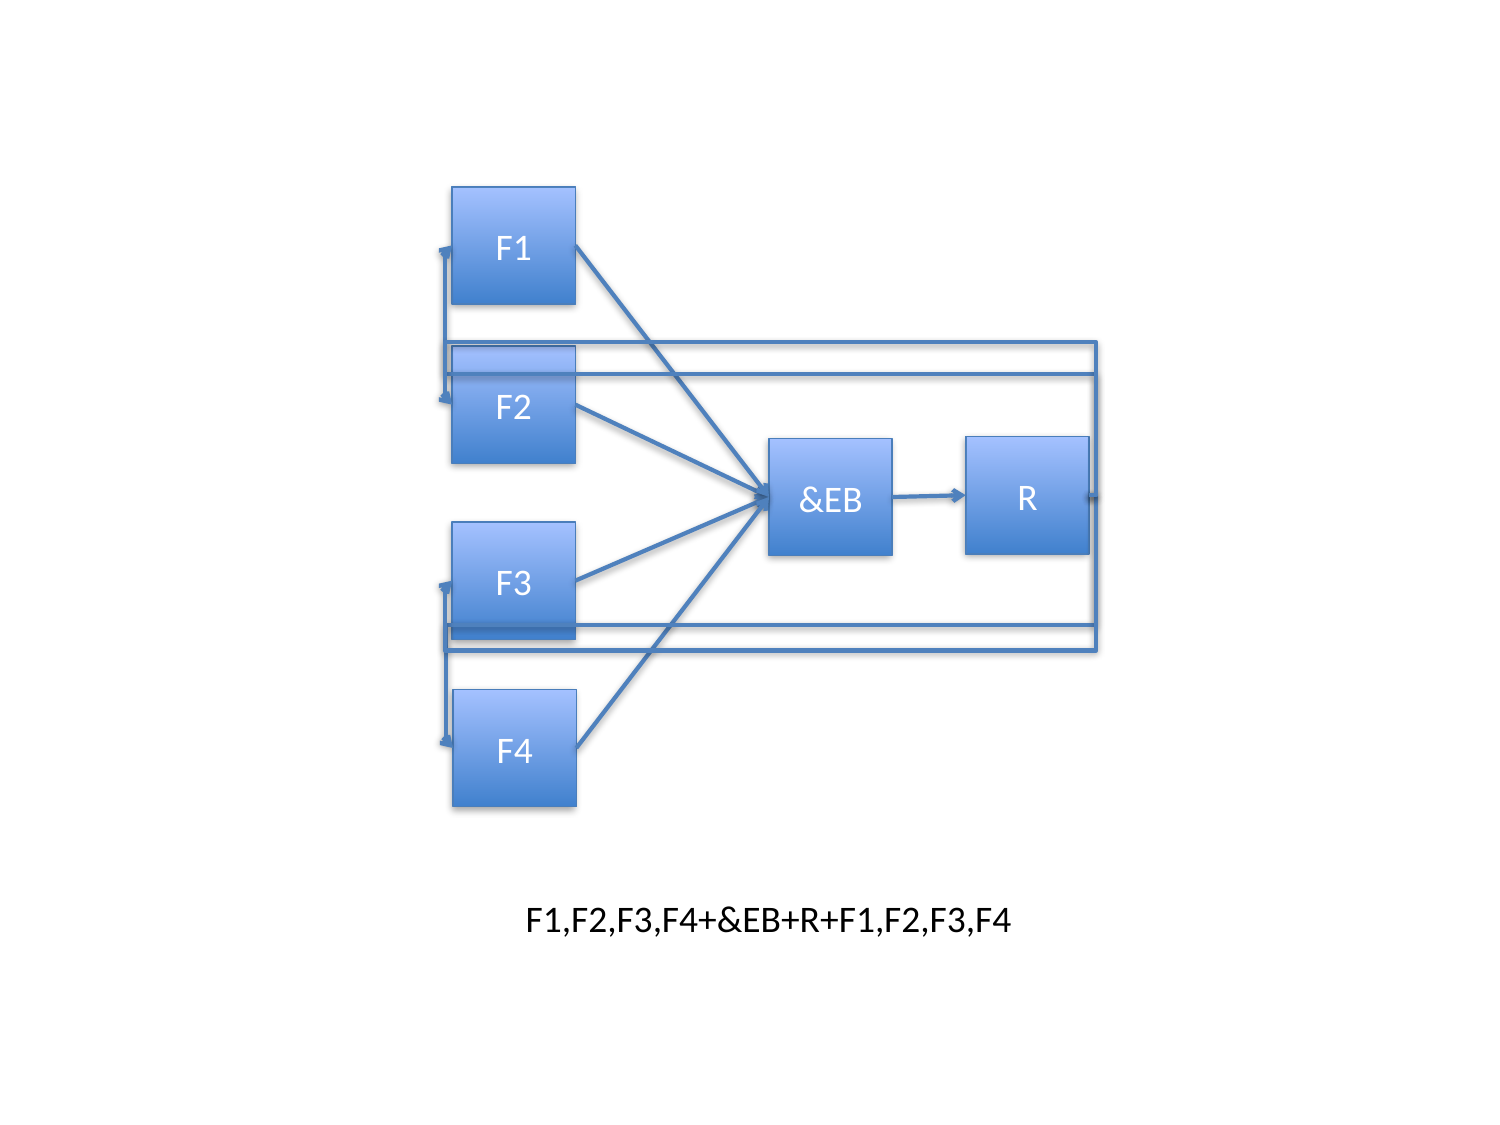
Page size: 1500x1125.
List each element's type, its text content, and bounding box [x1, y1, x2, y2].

text_box F4 [452, 756, 577, 807]
text_box F1 [451, 186, 576, 243]
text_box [451, 245, 1090, 404]
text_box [451, 504, 1090, 581]
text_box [451, 404, 1090, 496]
text_box F1,F2,F3,F4+&EB+R+F1,F2,F3,F4 [510, 888, 1027, 948]
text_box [452, 588, 1090, 749]
